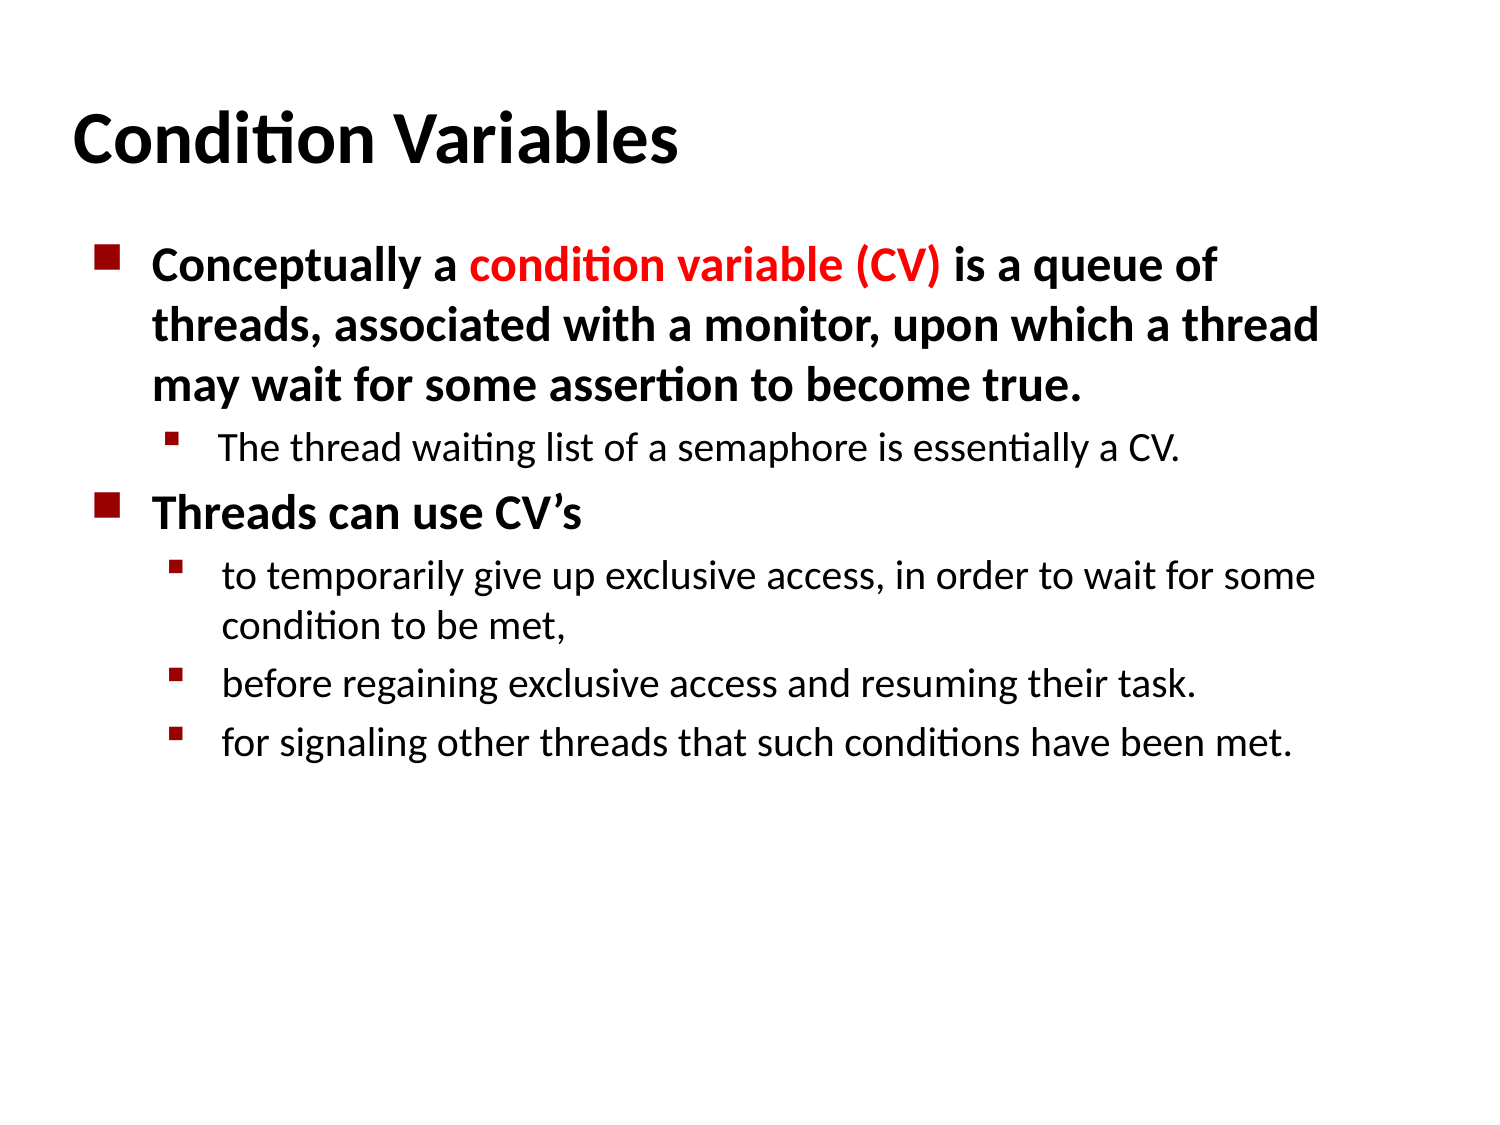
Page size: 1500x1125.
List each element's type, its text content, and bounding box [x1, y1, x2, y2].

title Condition Variables [58, 71, 1305, 197]
list Conceptually a condition variable (CV) is a queue of threads, associated with a monitor, upon which a thread may wait for some assertion to become true. The thread waiting list of a semaphore is essentially a CV. Threads can use CV’s to temporarily give up exclusive access, in order to wait for some condition to be met, before regaining exclusive access and resuming their task. for signaling other threads that such conditions have been met. [64, 223, 1361, 1040]
